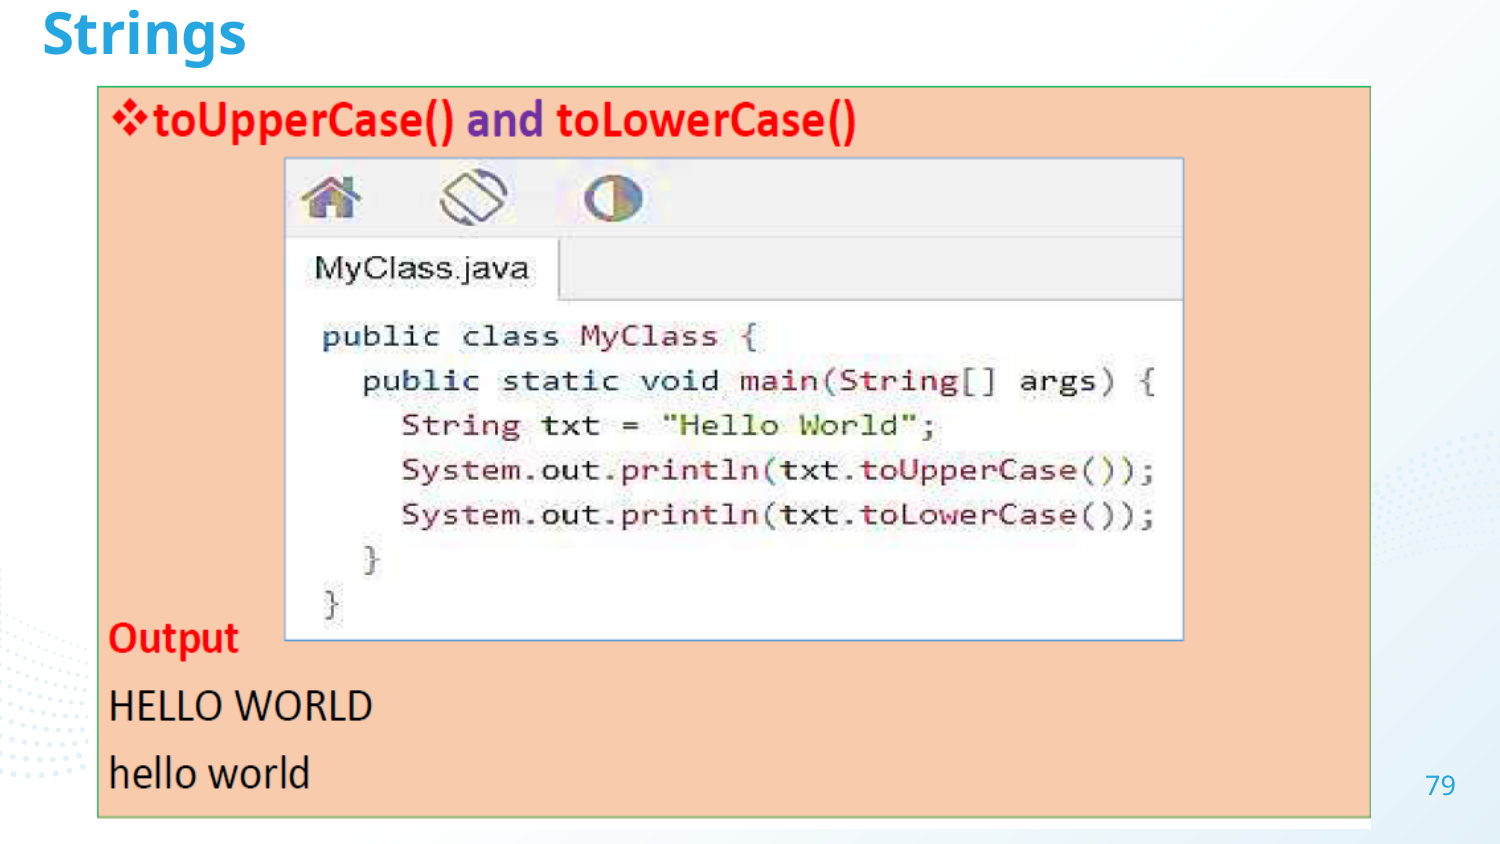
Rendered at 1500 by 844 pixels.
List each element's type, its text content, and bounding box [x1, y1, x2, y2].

picture [88, 78, 1371, 829]
title Strings [29, 0, 1412, 68]
slide_number 79 [1376, 754, 1457, 819]
